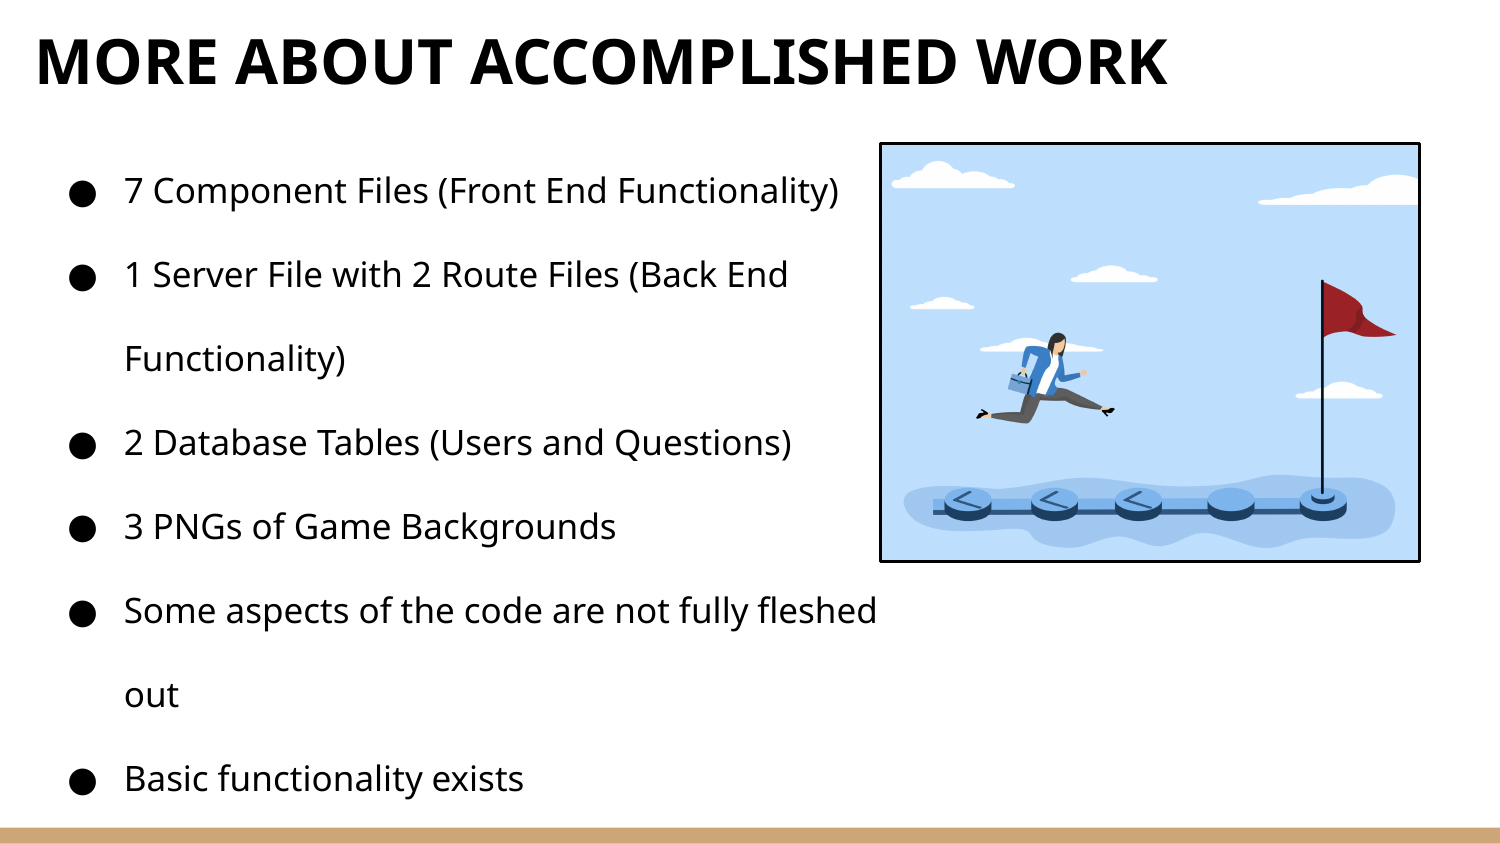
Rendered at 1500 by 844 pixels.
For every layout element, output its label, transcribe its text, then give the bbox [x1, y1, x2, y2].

list 7 Component Files (Front End Functionality) 1 Server File with 2 Route Files (Back End Functionality) 2 Database Tables (Users and Questions) 3 PNGs of Game Backgrounds Some aspects of the code are not fully fleshed out Basic functionality exists [30, 111, 901, 816]
picture [880, 143, 1420, 562]
title MORE ABOUT ACCOMPLISHED WORK [19, 23, 1281, 112]
